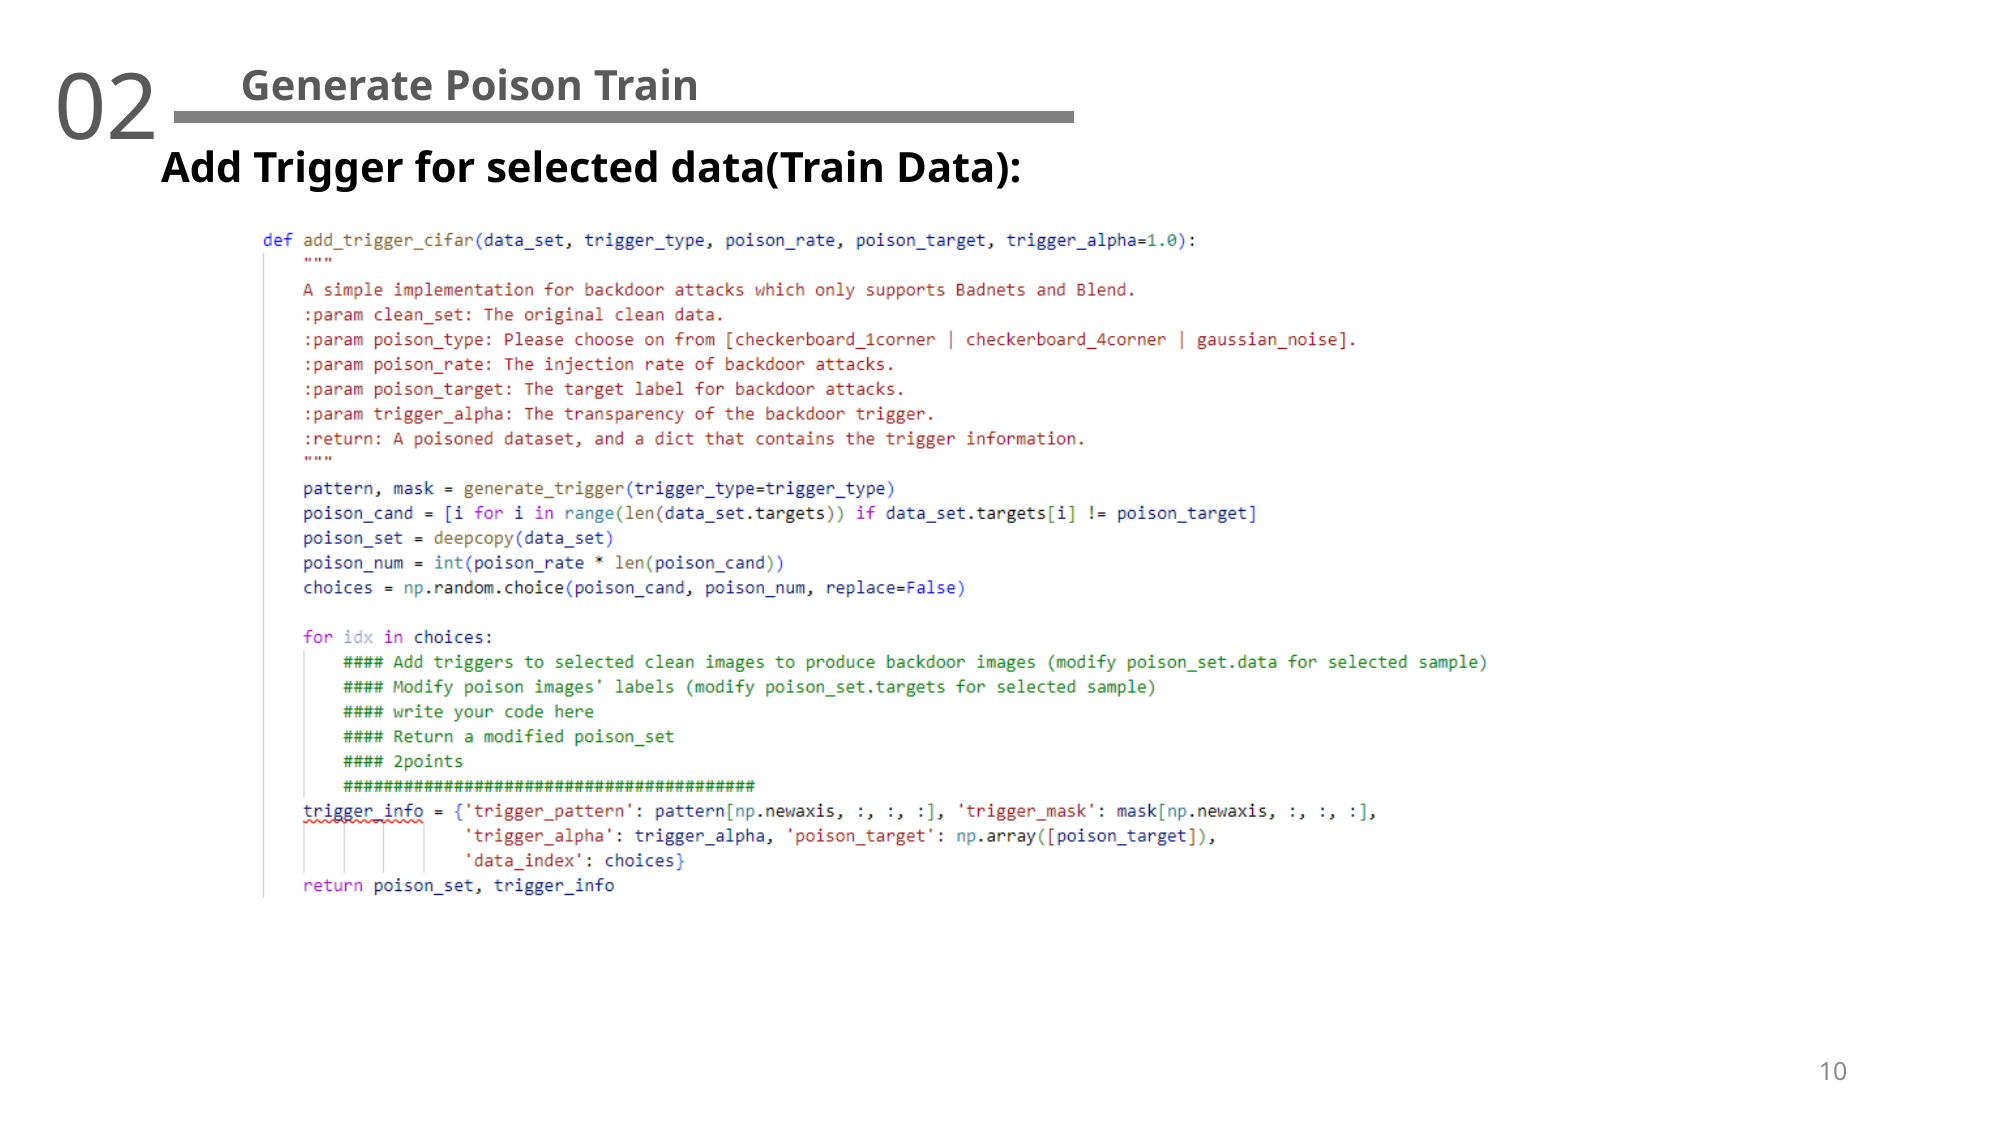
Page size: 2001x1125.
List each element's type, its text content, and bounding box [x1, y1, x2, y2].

text_box Add Trigger for selected data(Train Data): [146, 133, 1625, 849]
slide_number 10 [1412, 1042, 1863, 1103]
picture [259, 220, 1513, 924]
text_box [0, 40, 1098, 168]
